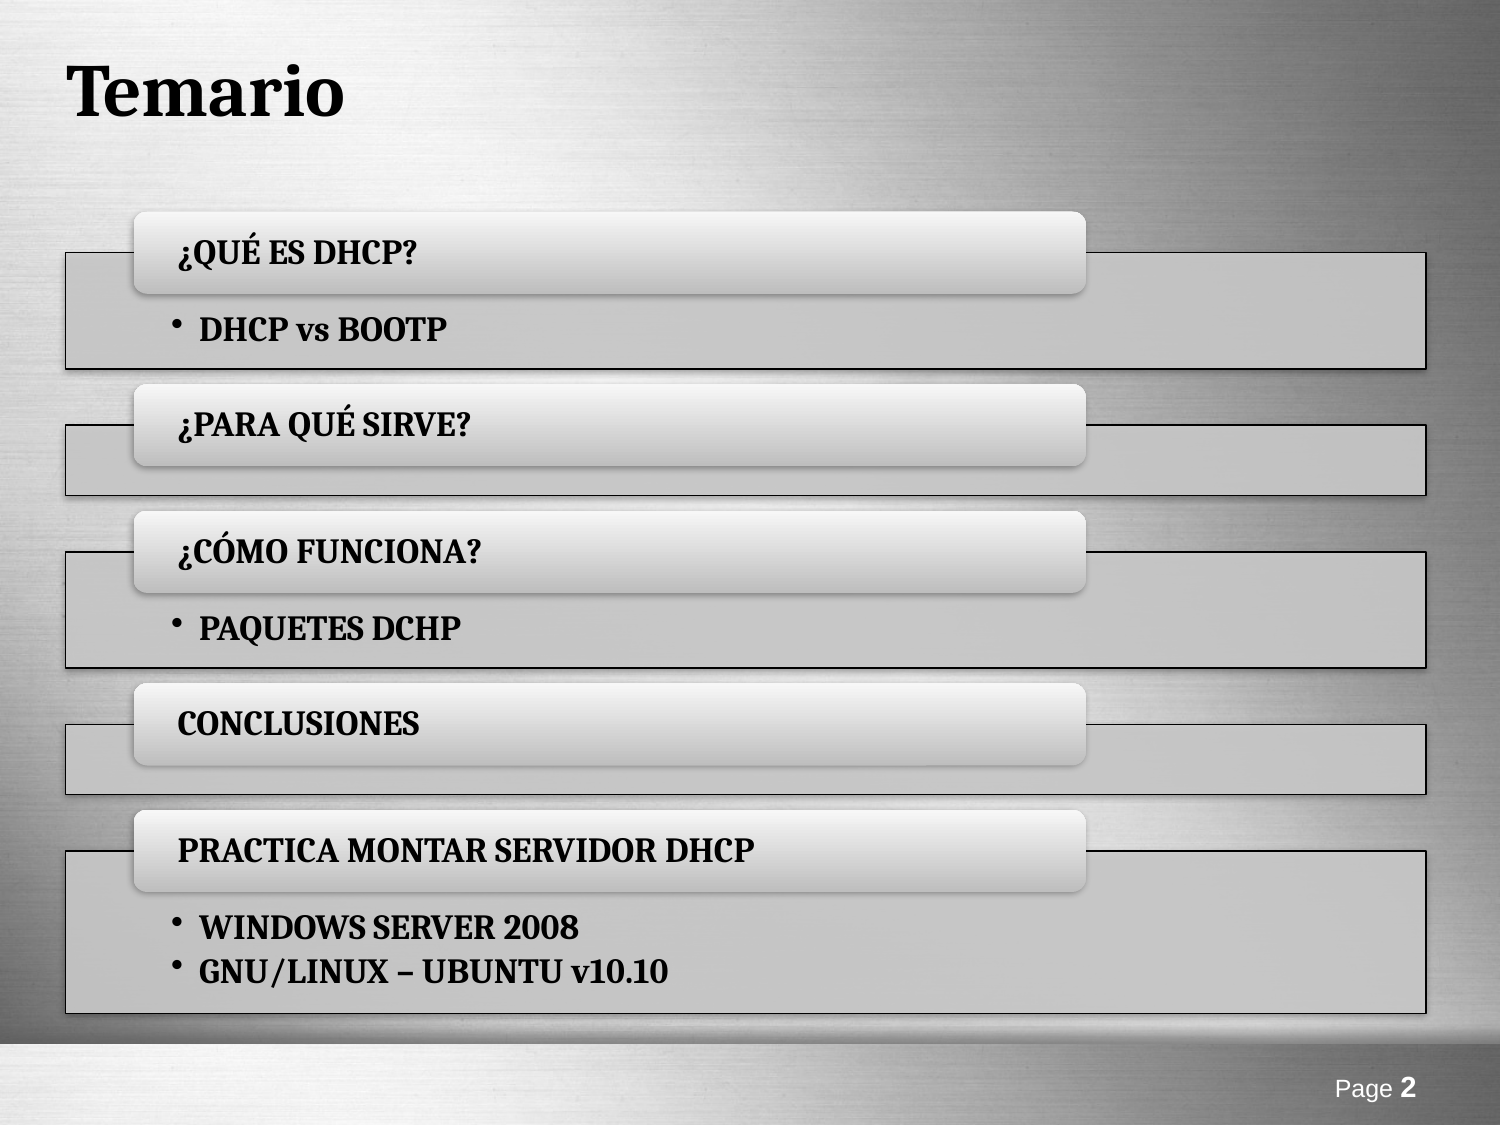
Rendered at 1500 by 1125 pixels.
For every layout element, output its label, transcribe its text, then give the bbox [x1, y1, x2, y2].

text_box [65, 200, 1427, 1025]
picture [0, 0, 1500, 1125]
footer Page 2 [1319, 1060, 1495, 1101]
